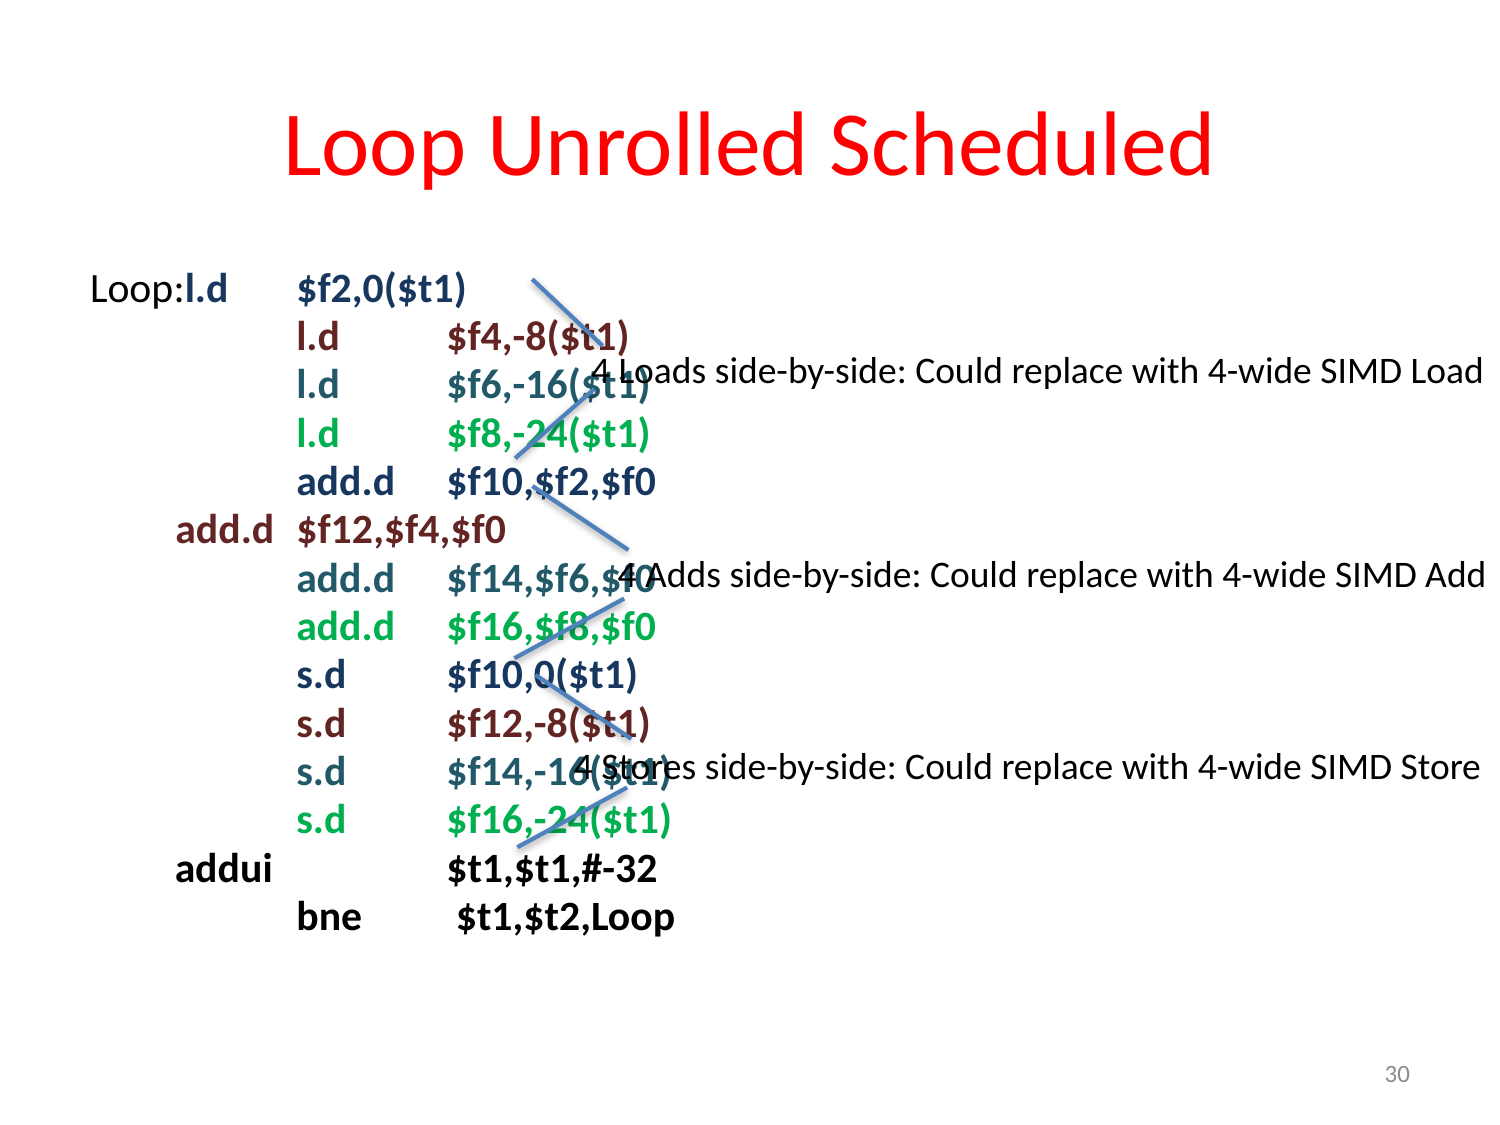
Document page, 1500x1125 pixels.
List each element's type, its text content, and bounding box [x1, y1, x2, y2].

list Loop:l.d $f2,0($t1) l.d $f4,-8($t1) l.d $f6,-16($t1) l.d $f8,-24($t1) add.d $f10,$f2,$f0 add.d $f12,$f4,$f0 add.d $f14,$f6,$f0 add.d $f16,$f8,$f0 s.d $f10,0($t1) s.d $f12,-8($t1) s.d $f14,-16($t1) s.d $f16,-24($t1) addui $t1,$t1,#-32 bne $t1,$t2,Loop [75, 262, 738, 1005]
title Loop Unrolled Scheduled [75, 45, 1425, 233]
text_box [514, 278, 1500, 459]
slide_number 30 [1074, 1042, 1425, 1103]
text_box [514, 485, 1500, 659]
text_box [517, 674, 1500, 848]
